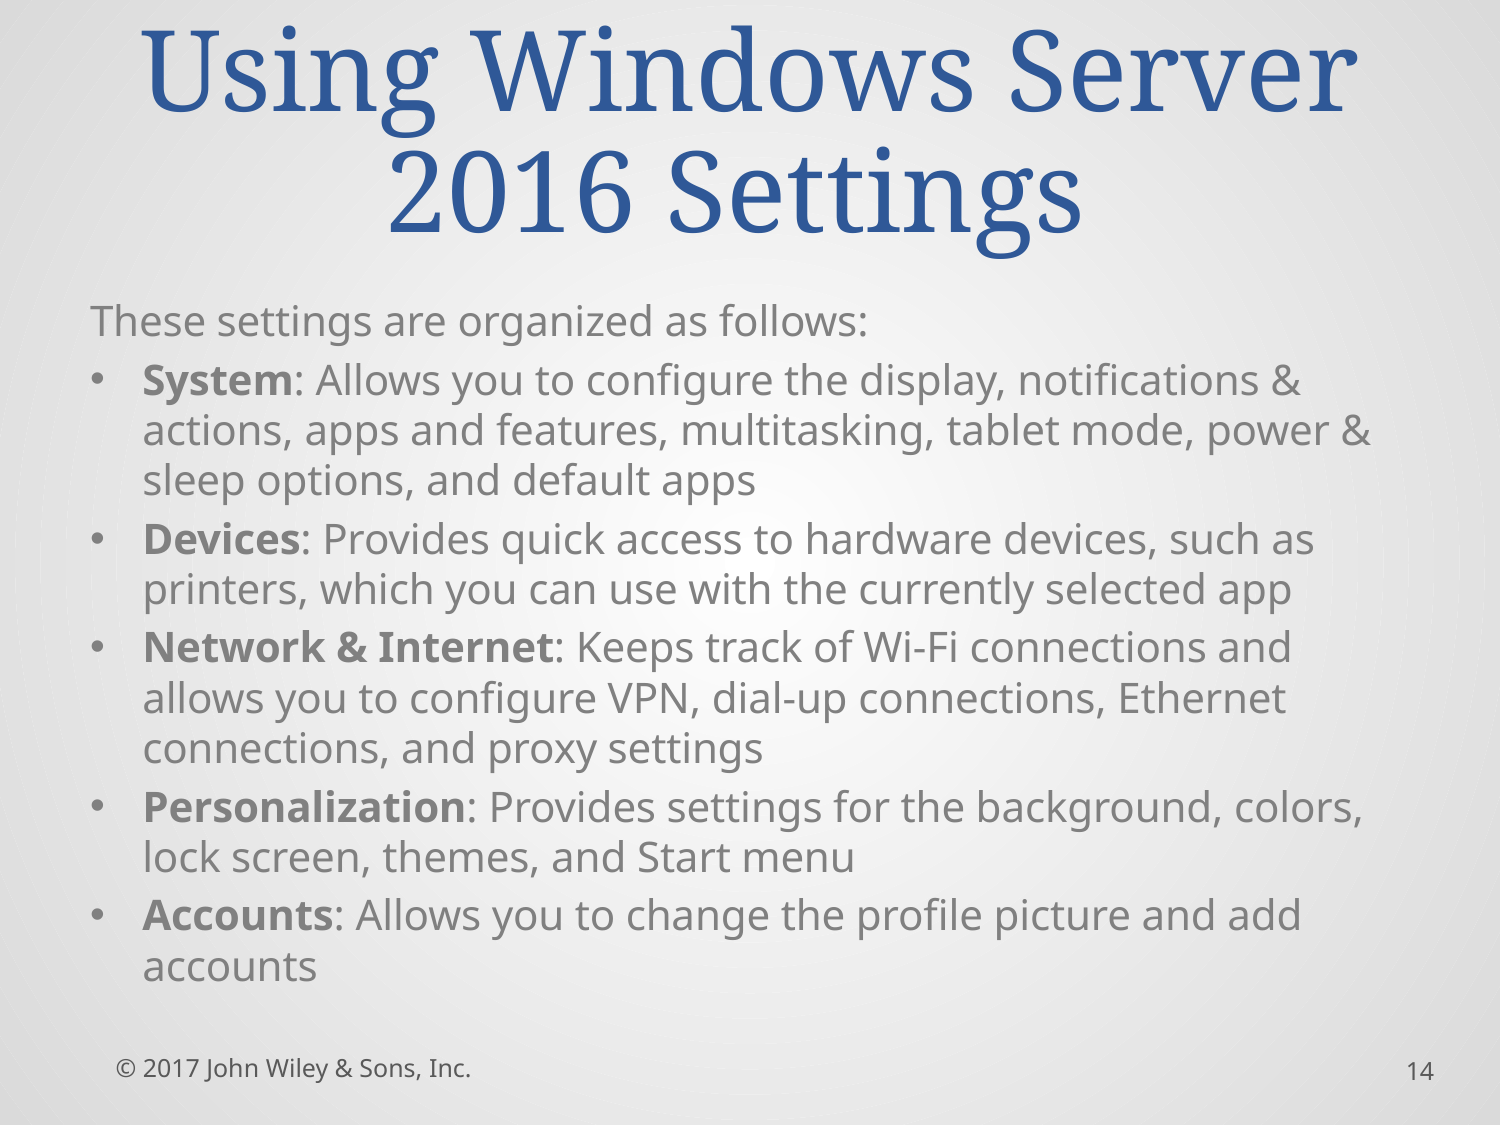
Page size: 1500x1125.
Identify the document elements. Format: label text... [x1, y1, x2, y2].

title Using Windows Server 2016 Settings [75, 0, 1425, 263]
list These settings are organized as follows: System: Allows you to configure the display, notifications & actions, apps and features, multitasking, tablet mode, power & sleep options, and default apps Devices: Provides quick access to hardware devices, such as printers, which you can use with the currently selected app Network & Internet: Keeps track of Wi-Fi connections and allows you to configure VPN, dial-up connections, Ethernet connections, and proxy settings Personalization: Provides settings for the background, colors, lock screen, themes, and Start menu Accounts: Allows you to change the profile picture and add accounts [75, 287, 1425, 1005]
slide_number 14 [1401, 1042, 1494, 1103]
footer © 2017 John Wiley & Sons, Inc. [108, 1037, 576, 1098]
